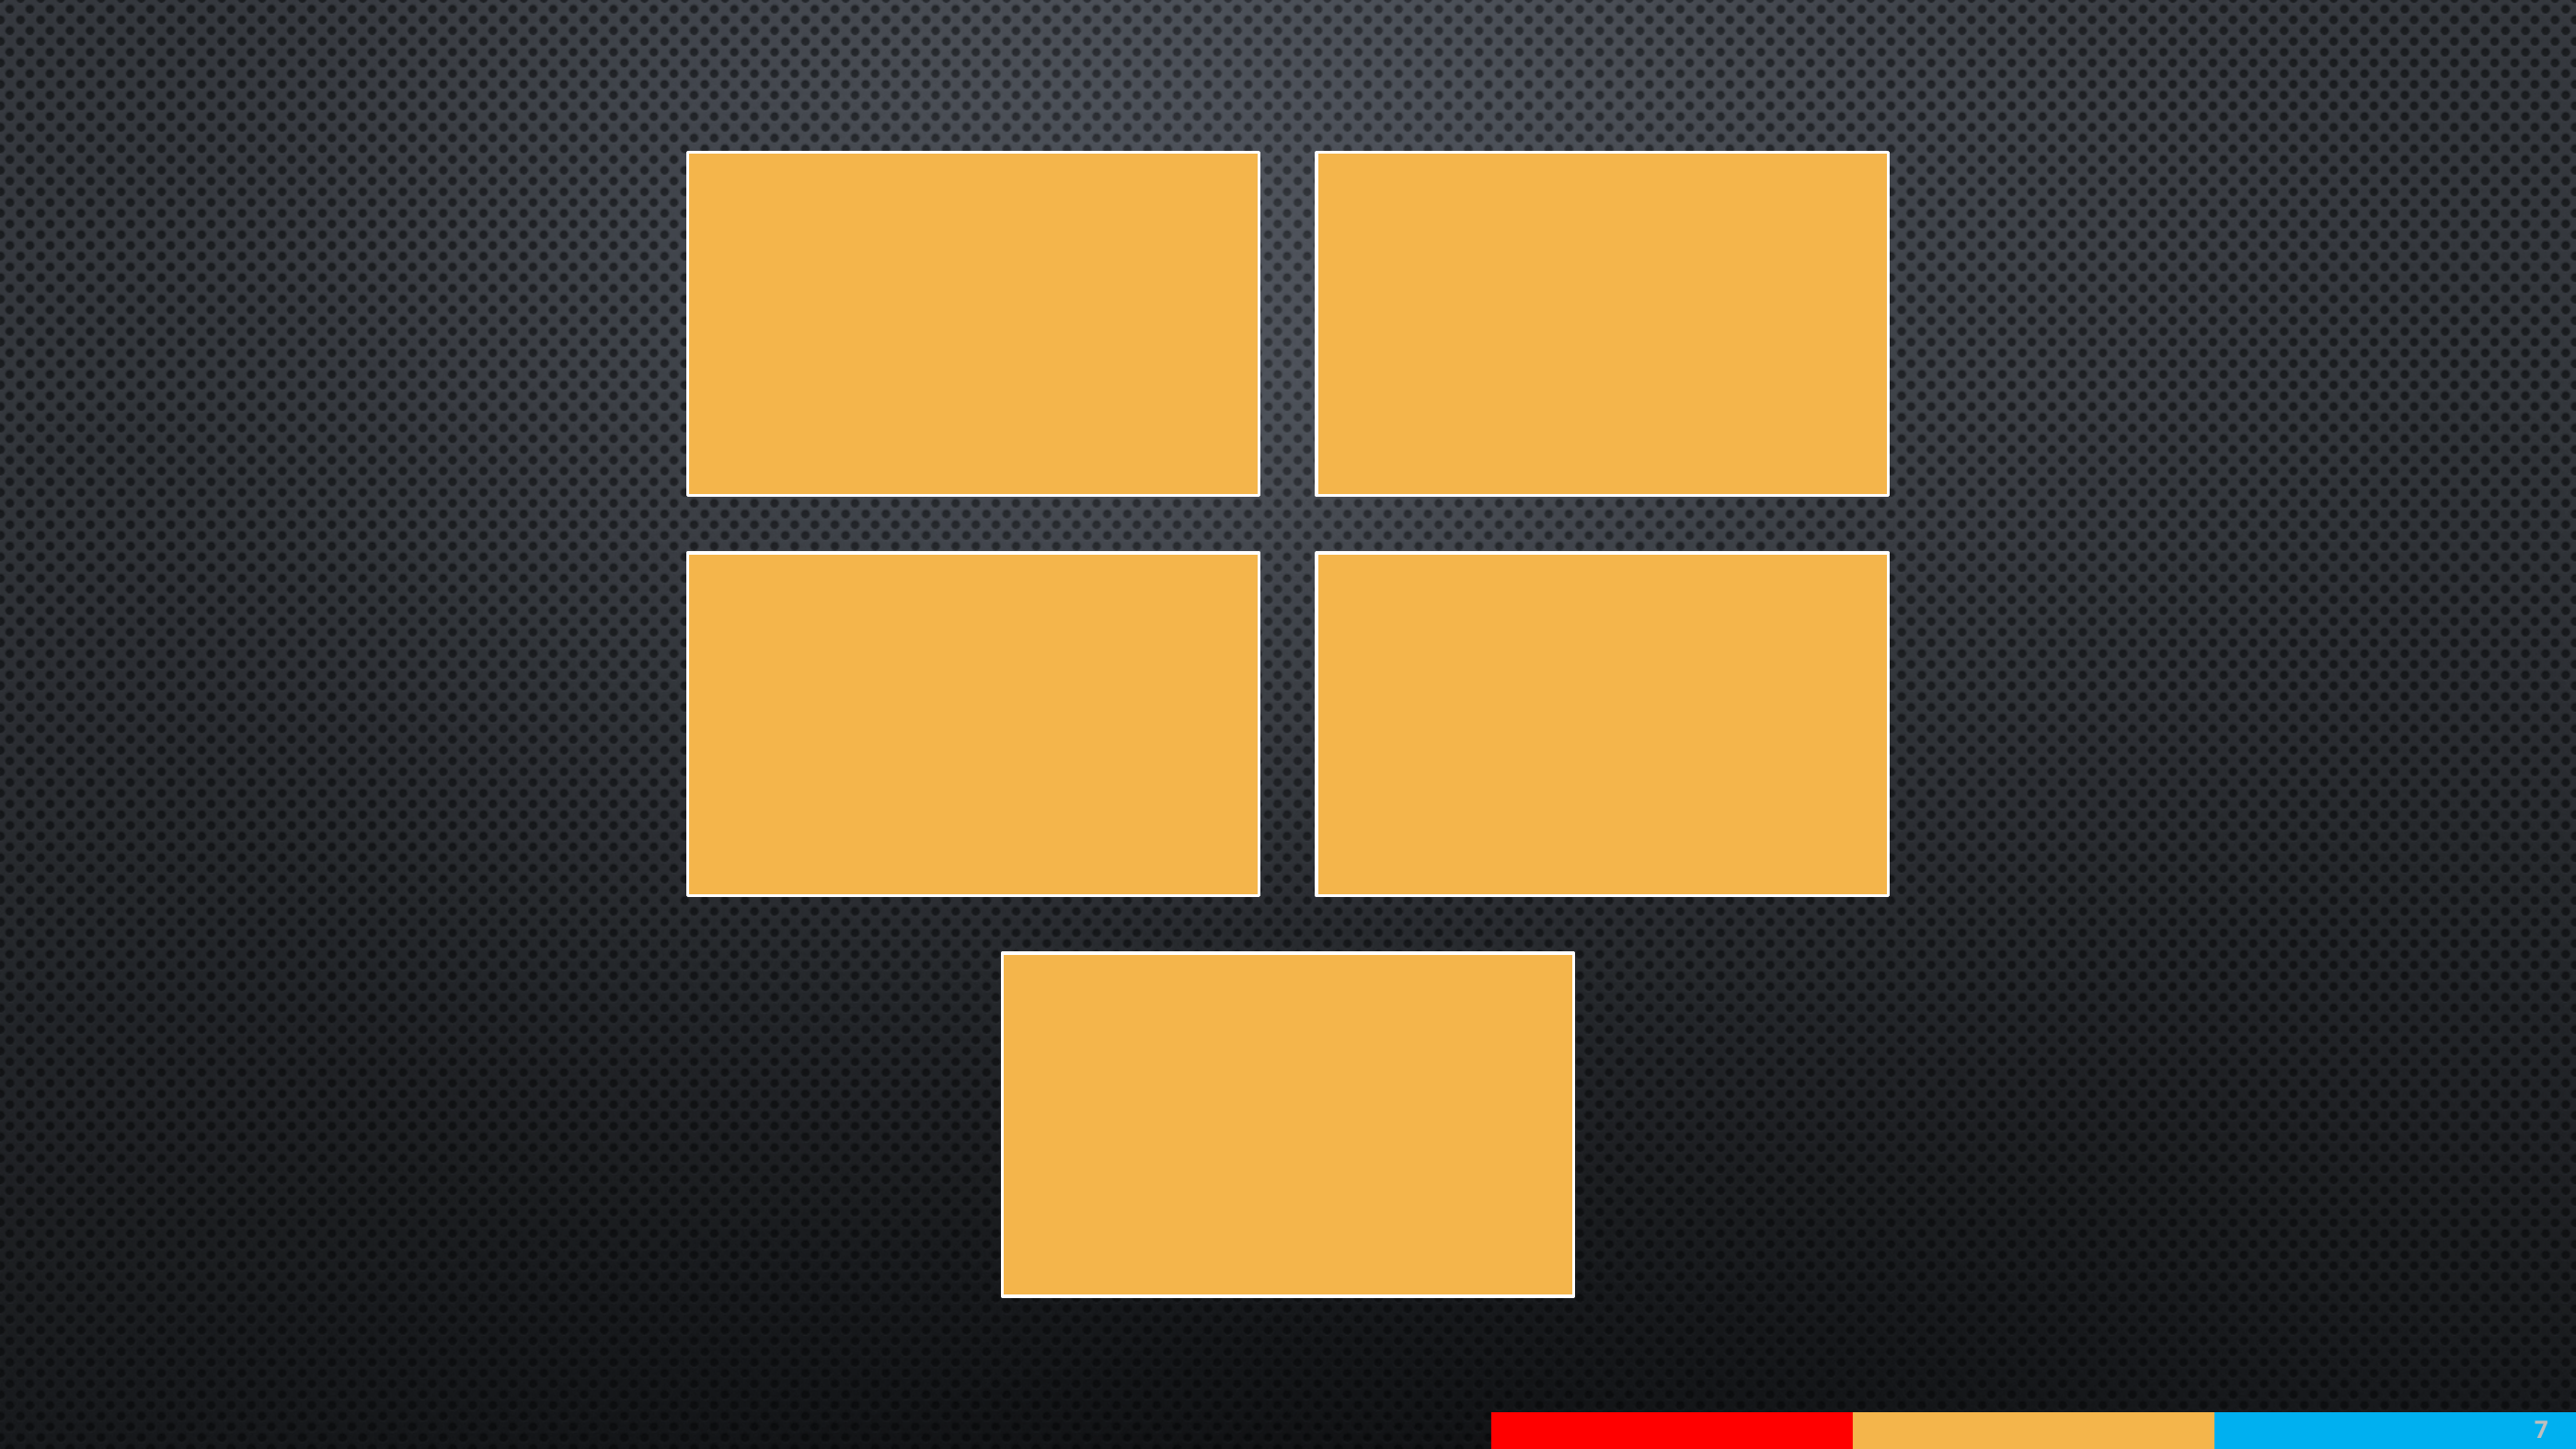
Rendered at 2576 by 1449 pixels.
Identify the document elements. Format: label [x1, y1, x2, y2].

text_box [429, 152, 2147, 1297]
